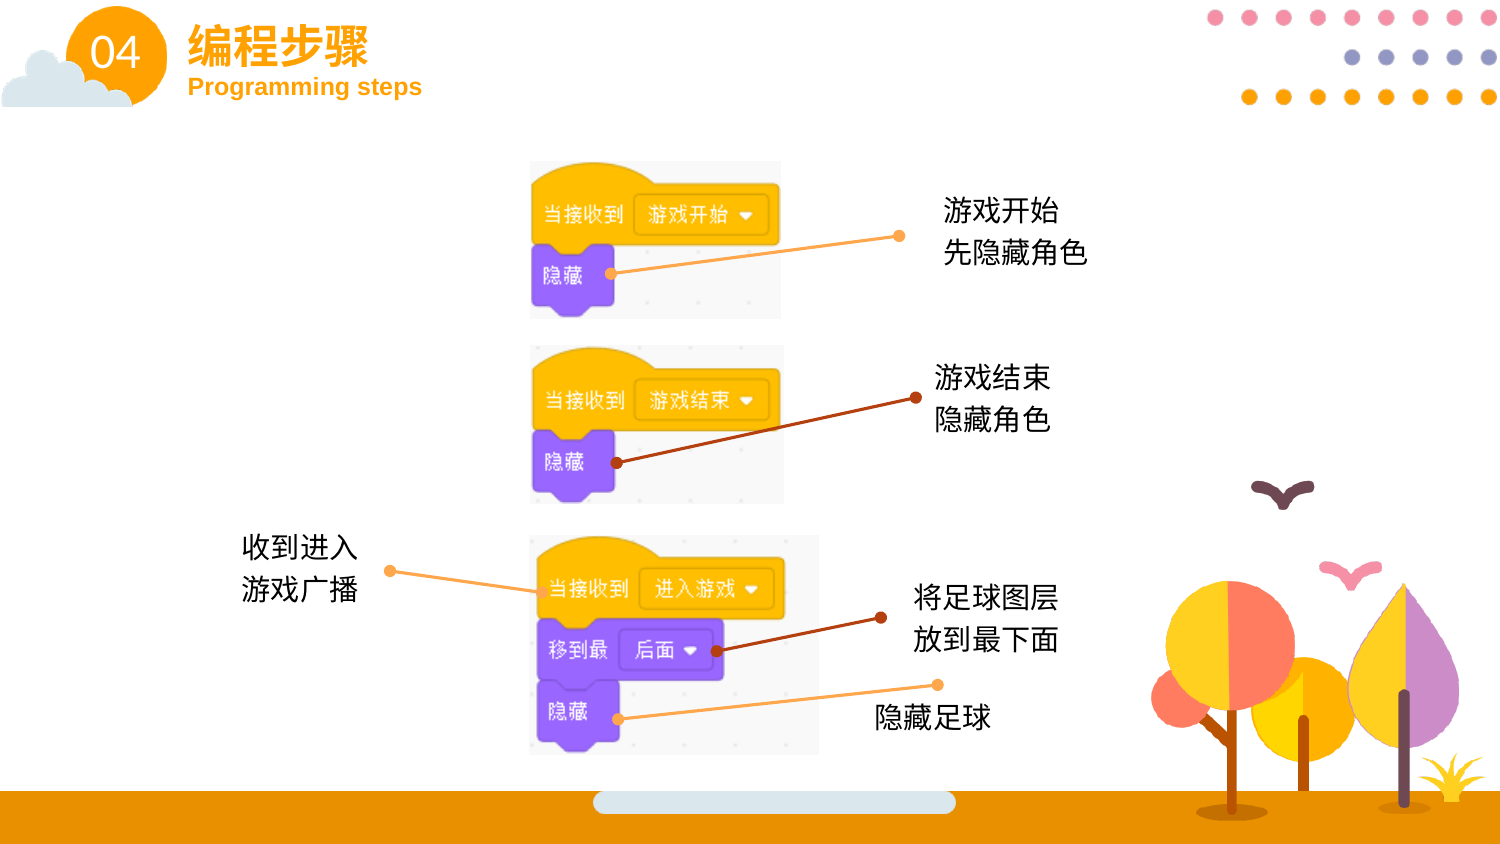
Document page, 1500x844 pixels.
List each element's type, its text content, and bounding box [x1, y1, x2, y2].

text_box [616, 397, 916, 463]
picture [66, 6, 167, 11]
text_box 收到进入游戏广播 [226, 515, 382, 606]
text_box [389, 570, 542, 593]
picture [1183, 0, 1500, 119]
picture [530, 345, 784, 504]
picture [529, 535, 819, 755]
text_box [610, 235, 900, 274]
text_box 游戏开始 先隐藏角色 [928, 178, 1176, 330]
text_box 编程步骤 [172, 10, 638, 81]
text_box 将足球图层 放到最下面 [899, 564, 1132, 652]
text_box 游戏结束 隐藏角色 [919, 345, 1152, 450]
text_box 隐藏足球 [860, 684, 1016, 734]
text_box 04 [57, 11, 172, 87]
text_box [716, 617, 881, 652]
picture [530, 161, 781, 319]
picture [0, 50, 167, 107]
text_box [618, 708, 861, 720]
picture [0, 480, 1500, 844]
text_box Programming steps [172, 63, 964, 109]
